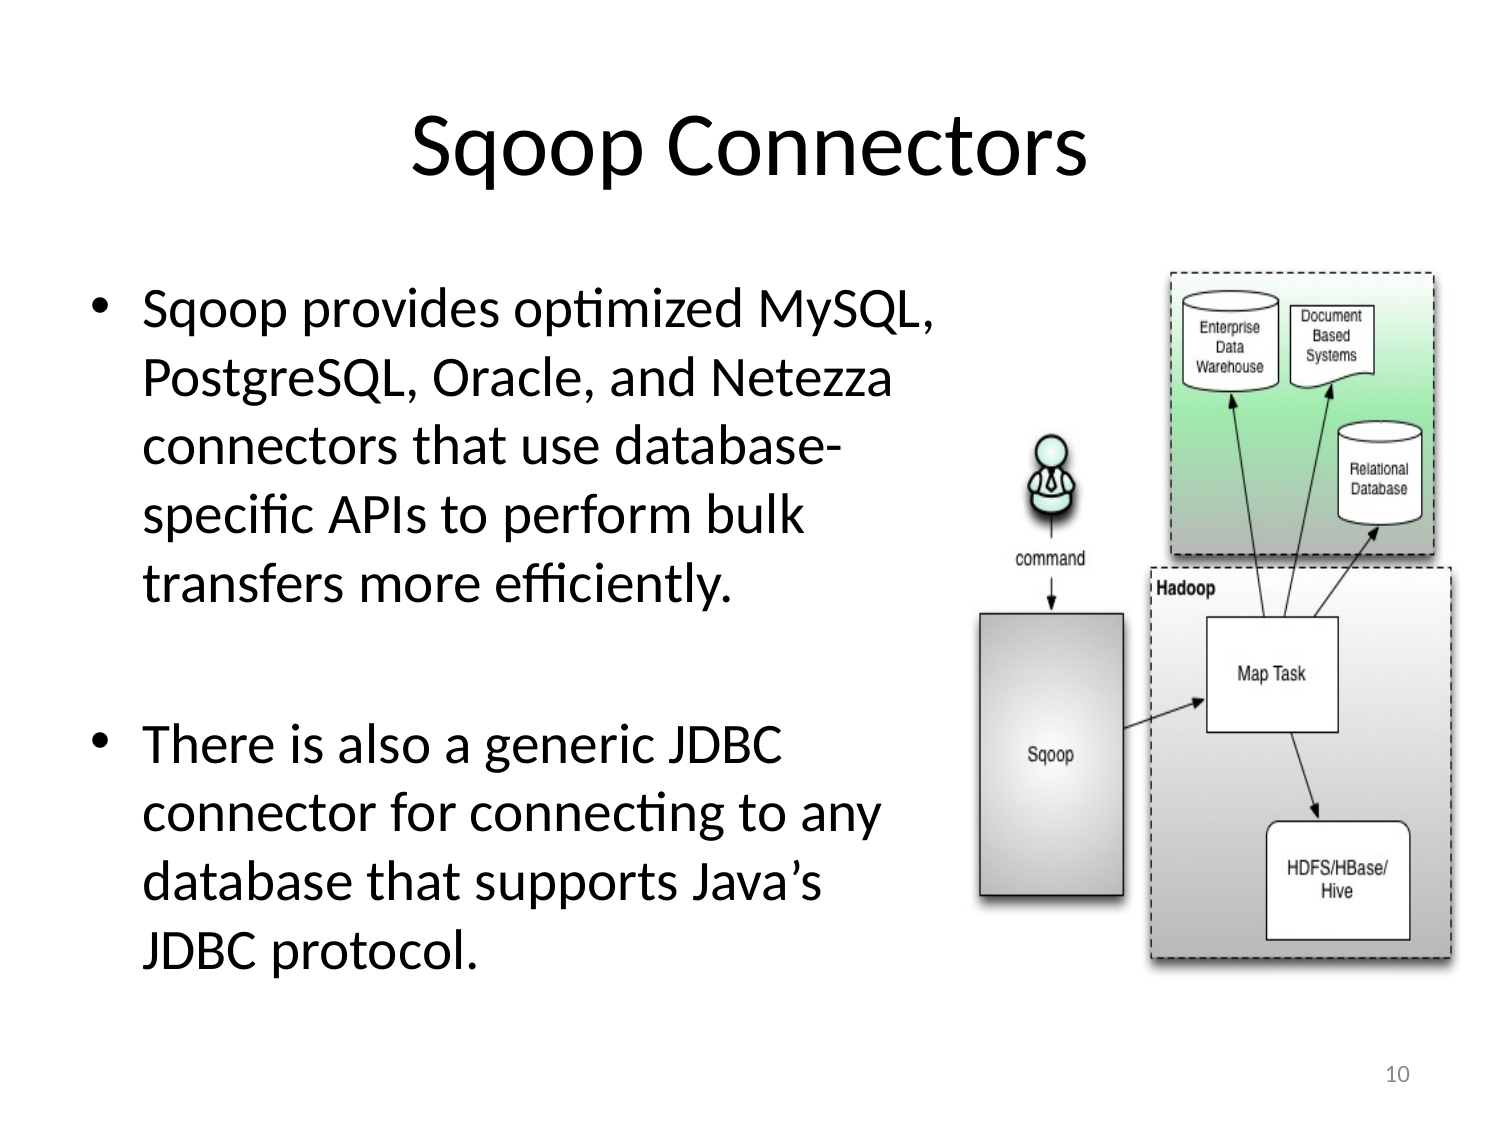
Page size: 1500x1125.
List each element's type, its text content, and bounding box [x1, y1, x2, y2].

list Sqoop provides optimized MySQL, PostgreSQL, Oracle, and Netezza connectors that use database-specific APIs to perform bulk transfers more efficiently. There is also a generic JDBC connector for connecting to any database that supports Java’s JDBC protocol. [75, 262, 952, 1005]
slide_number 10 [1074, 1042, 1425, 1103]
title Sqoop Connectors [75, 45, 1425, 233]
picture [953, 246, 1477, 998]
